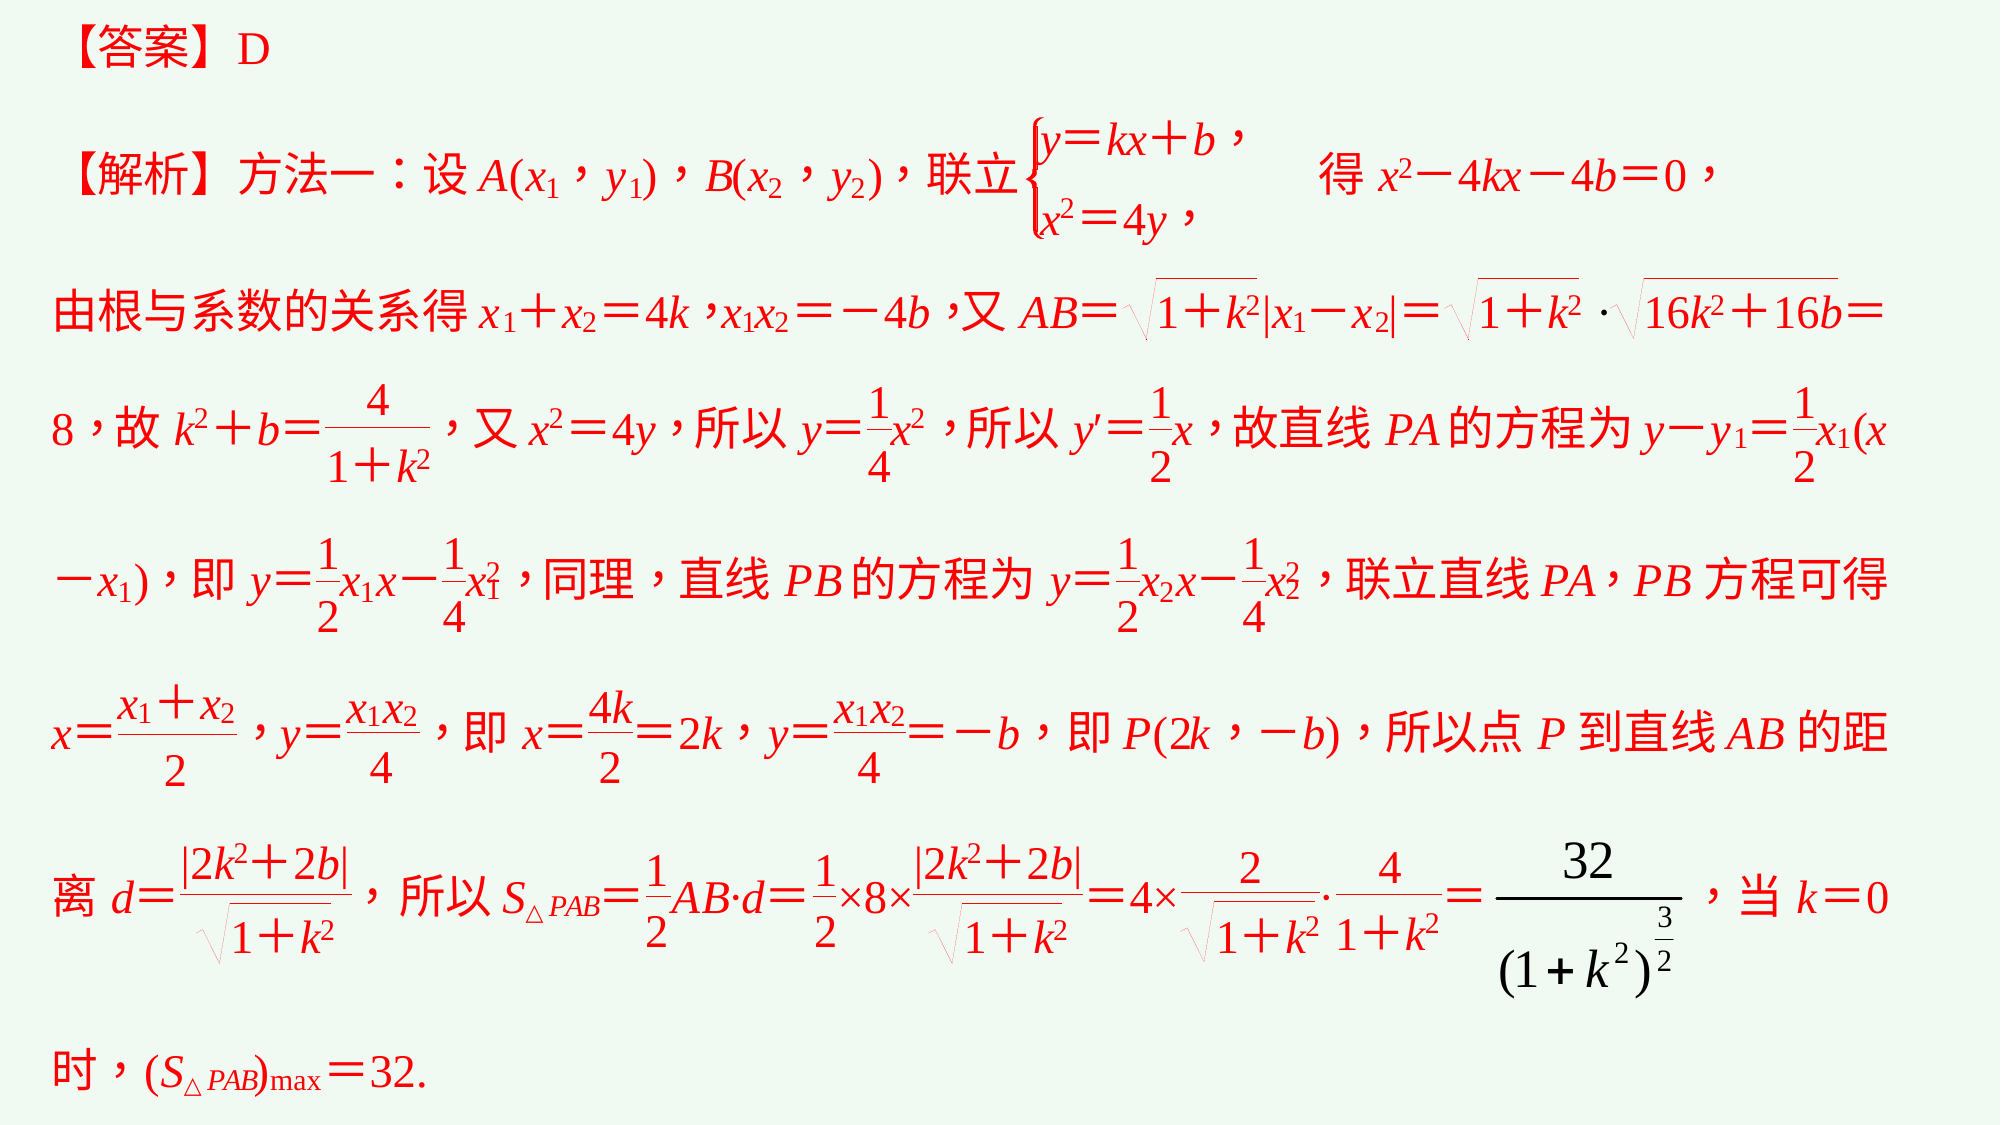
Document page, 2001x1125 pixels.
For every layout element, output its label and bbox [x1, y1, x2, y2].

text_box [51, 17, 1890, 1125]
